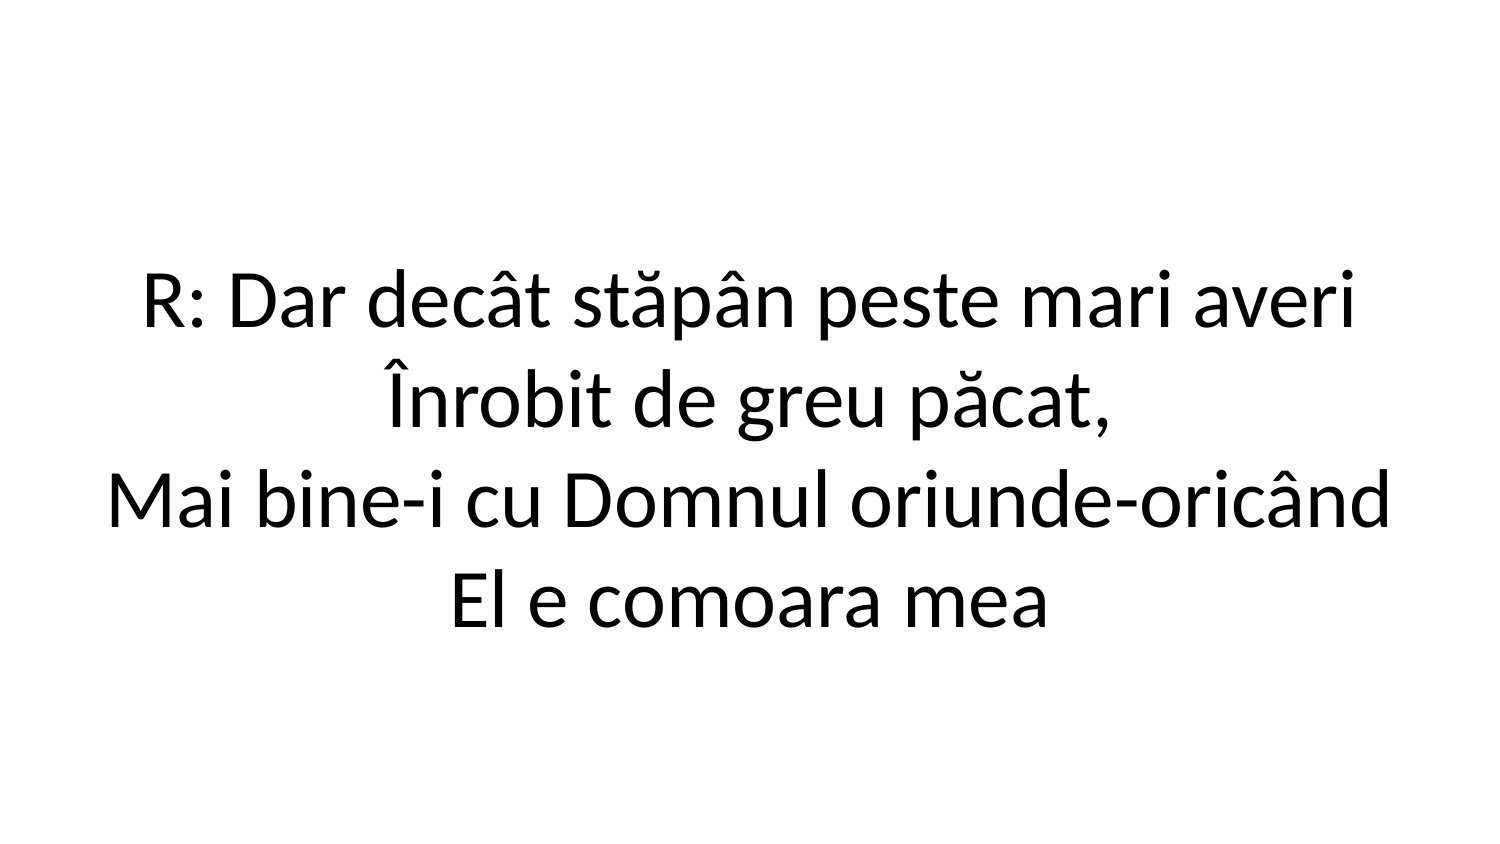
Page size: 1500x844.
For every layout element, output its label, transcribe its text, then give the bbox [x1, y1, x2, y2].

text_box R: Dar decât stăpân peste mari averi Înrobit de greu păcat, Mai bine-i cu Domnul oriunde-oricând El e comoara mea [90, 192, 1410, 652]
